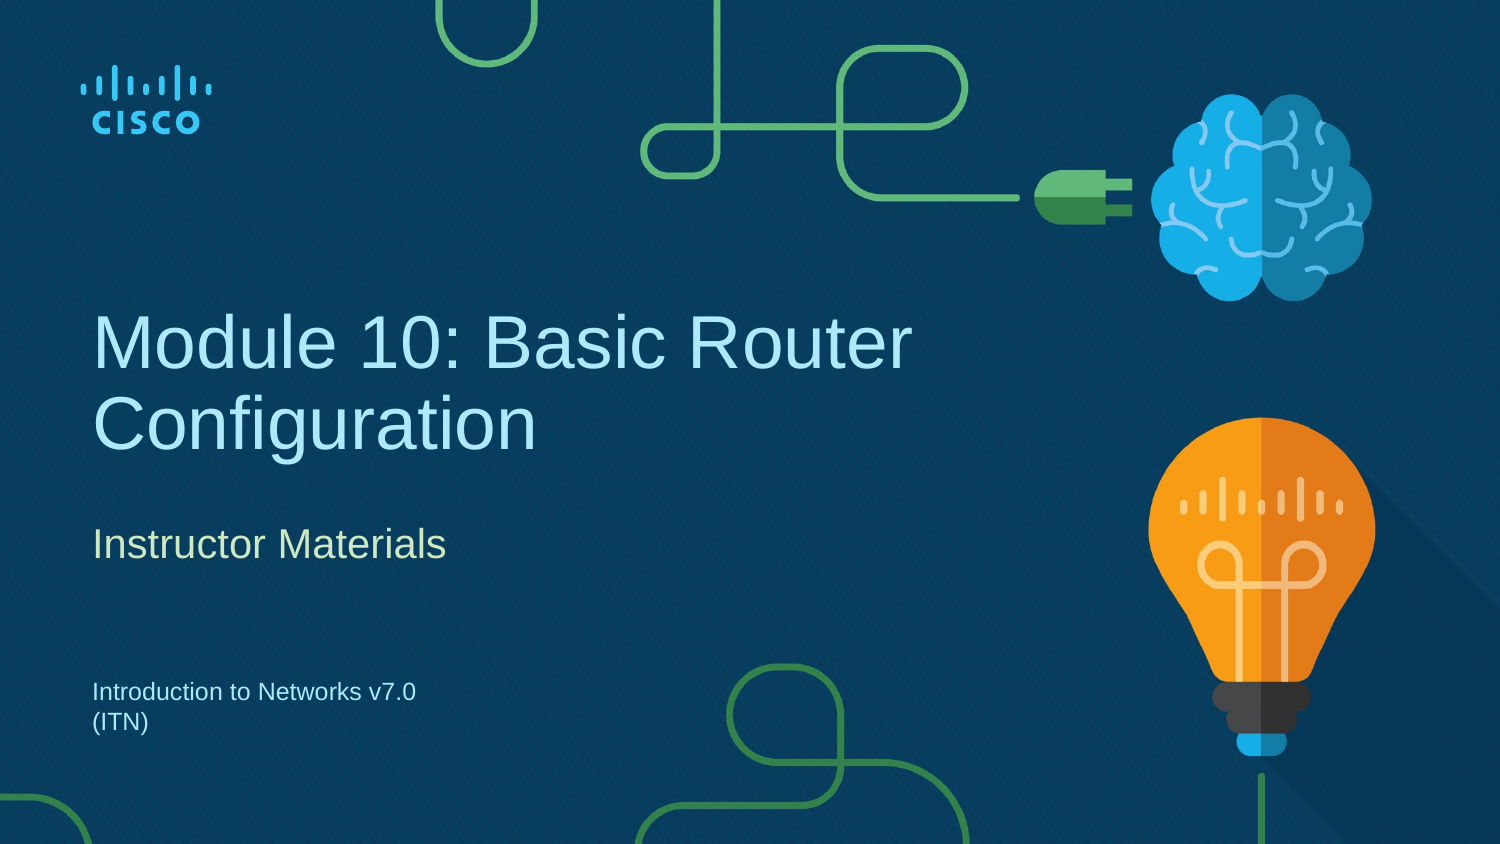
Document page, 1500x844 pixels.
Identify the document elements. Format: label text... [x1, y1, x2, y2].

picture [0, 0, 1500, 844]
subtitle Introduction to Networks v7.0 (ITN) [77, 624, 466, 773]
title Module 10: Basic Router Configuration [77, 200, 1153, 474]
list Instructor Materials [77, 513, 1049, 563]
